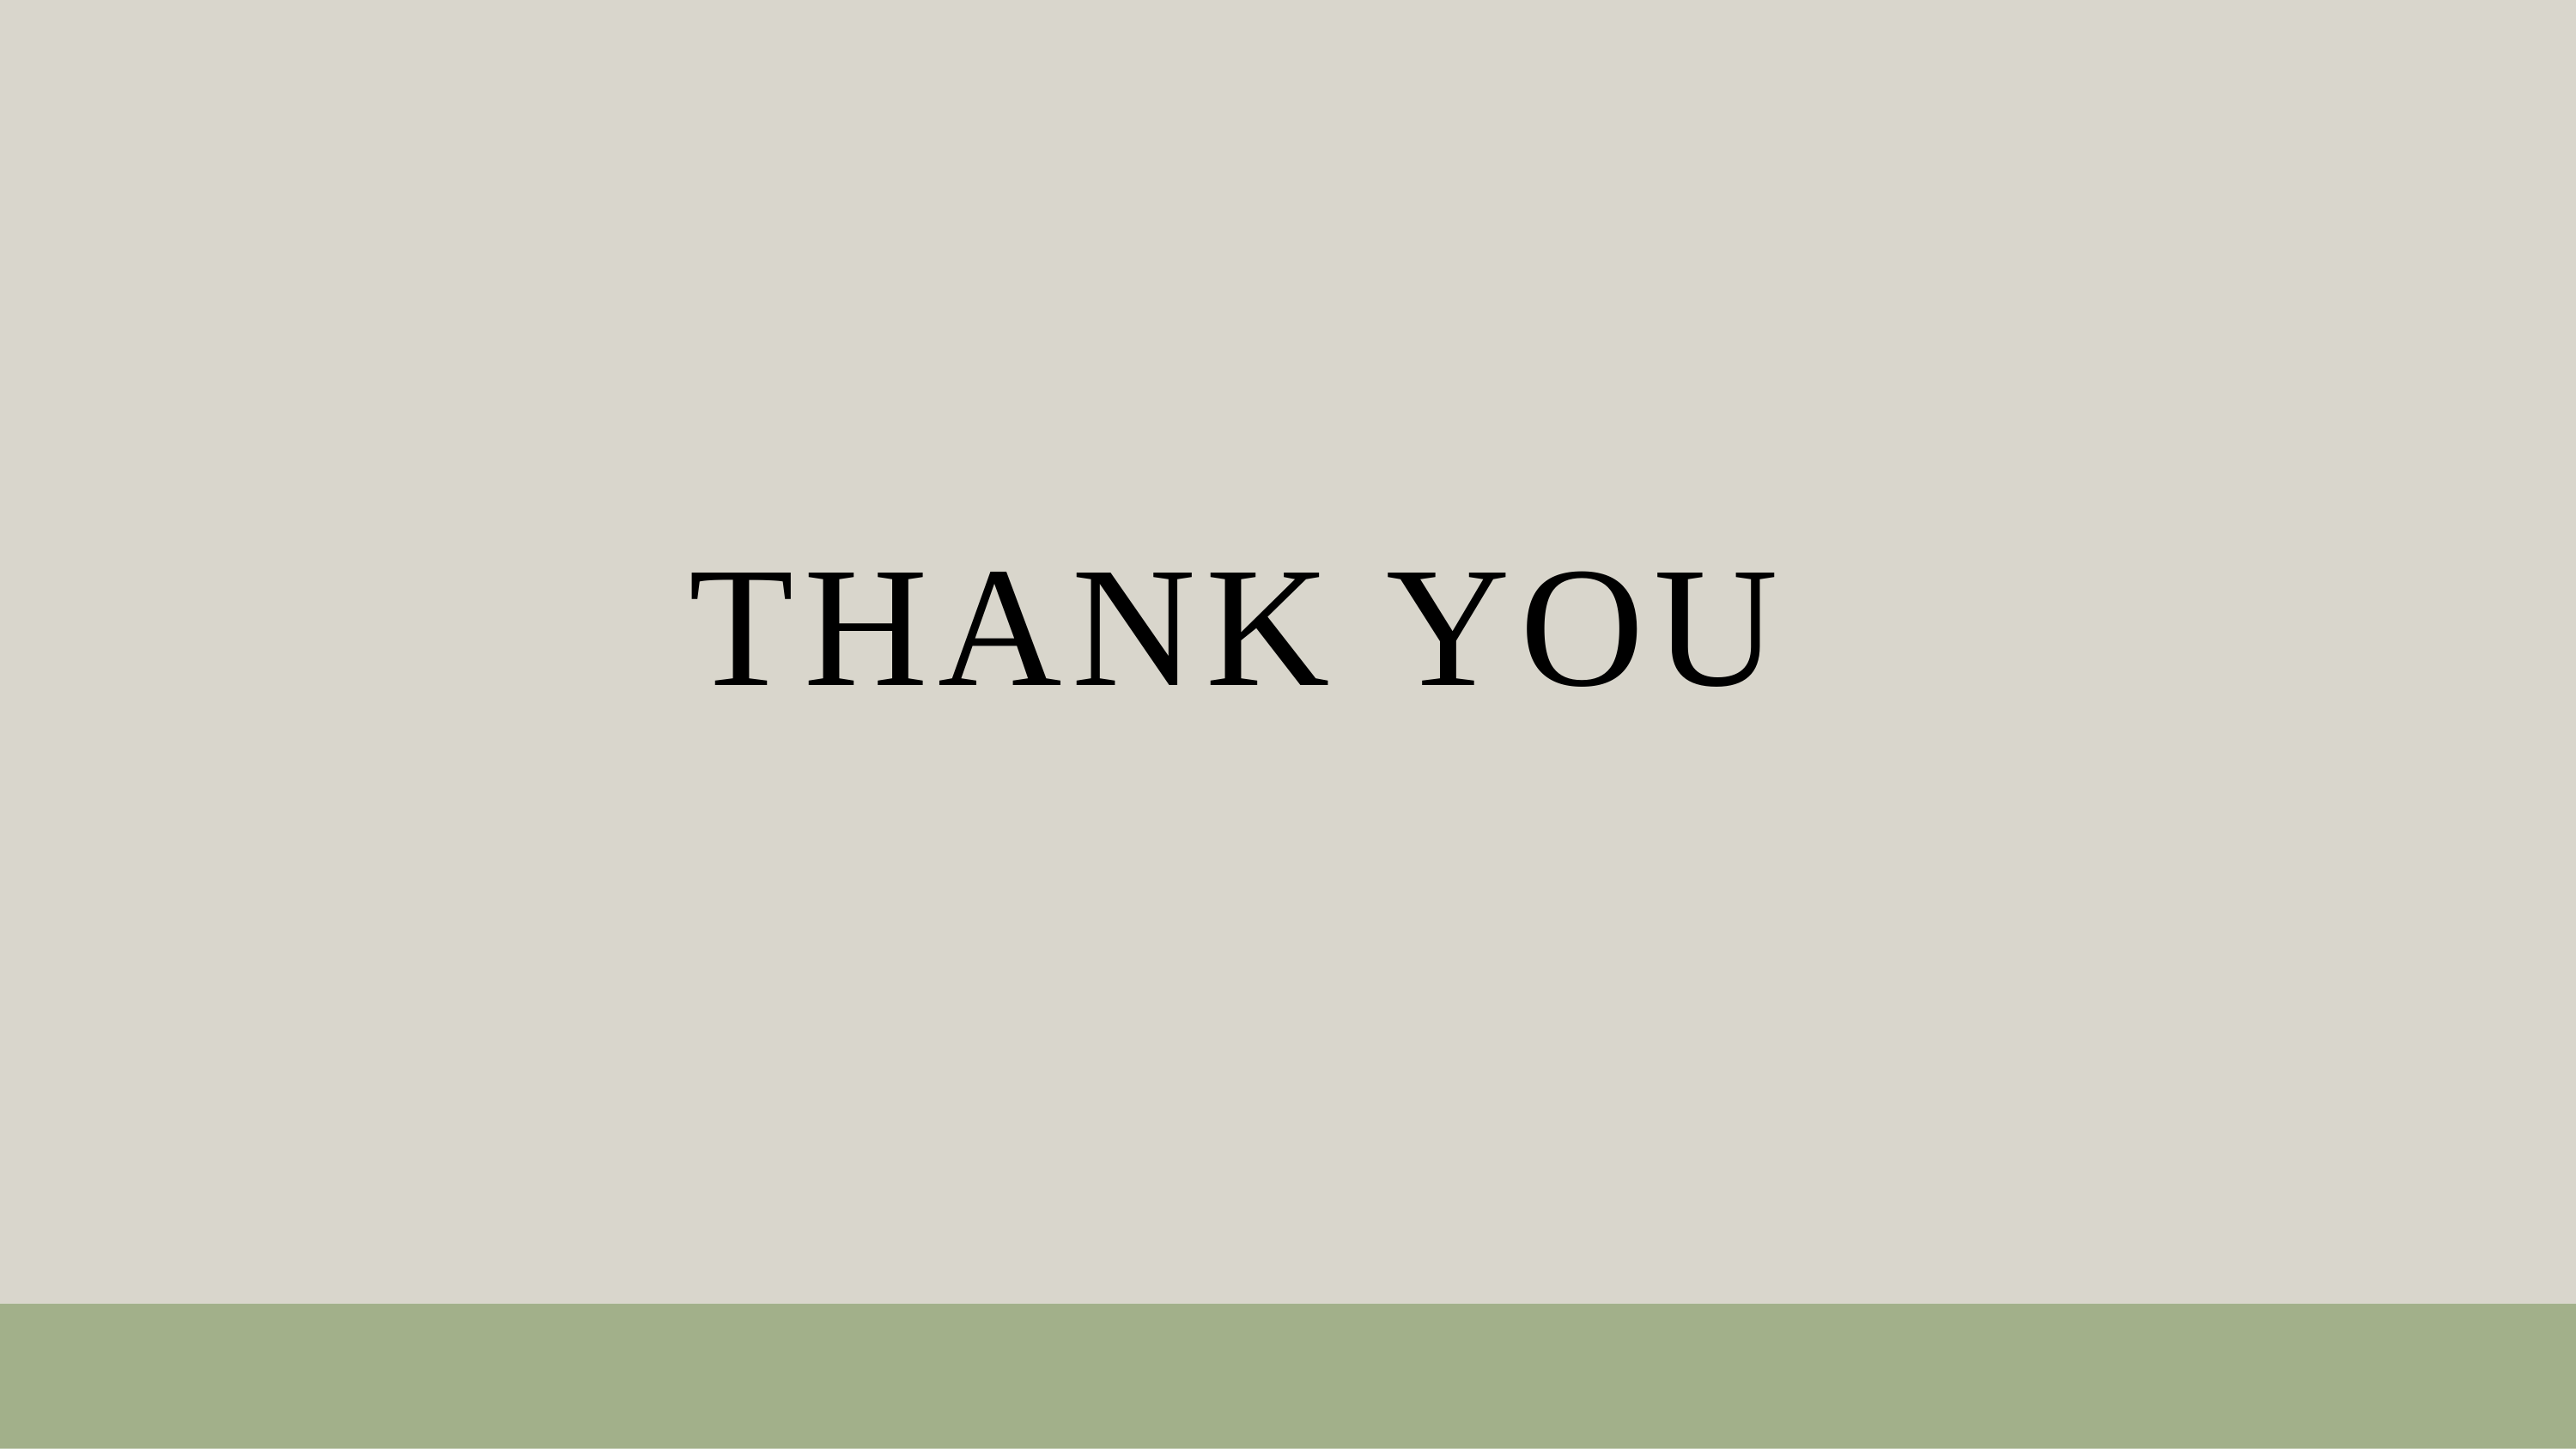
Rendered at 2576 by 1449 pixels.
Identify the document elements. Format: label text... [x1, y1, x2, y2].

text_box THANK YOU [676, 507, 1793, 727]
text_box [0, 1303, 2576, 1449]
